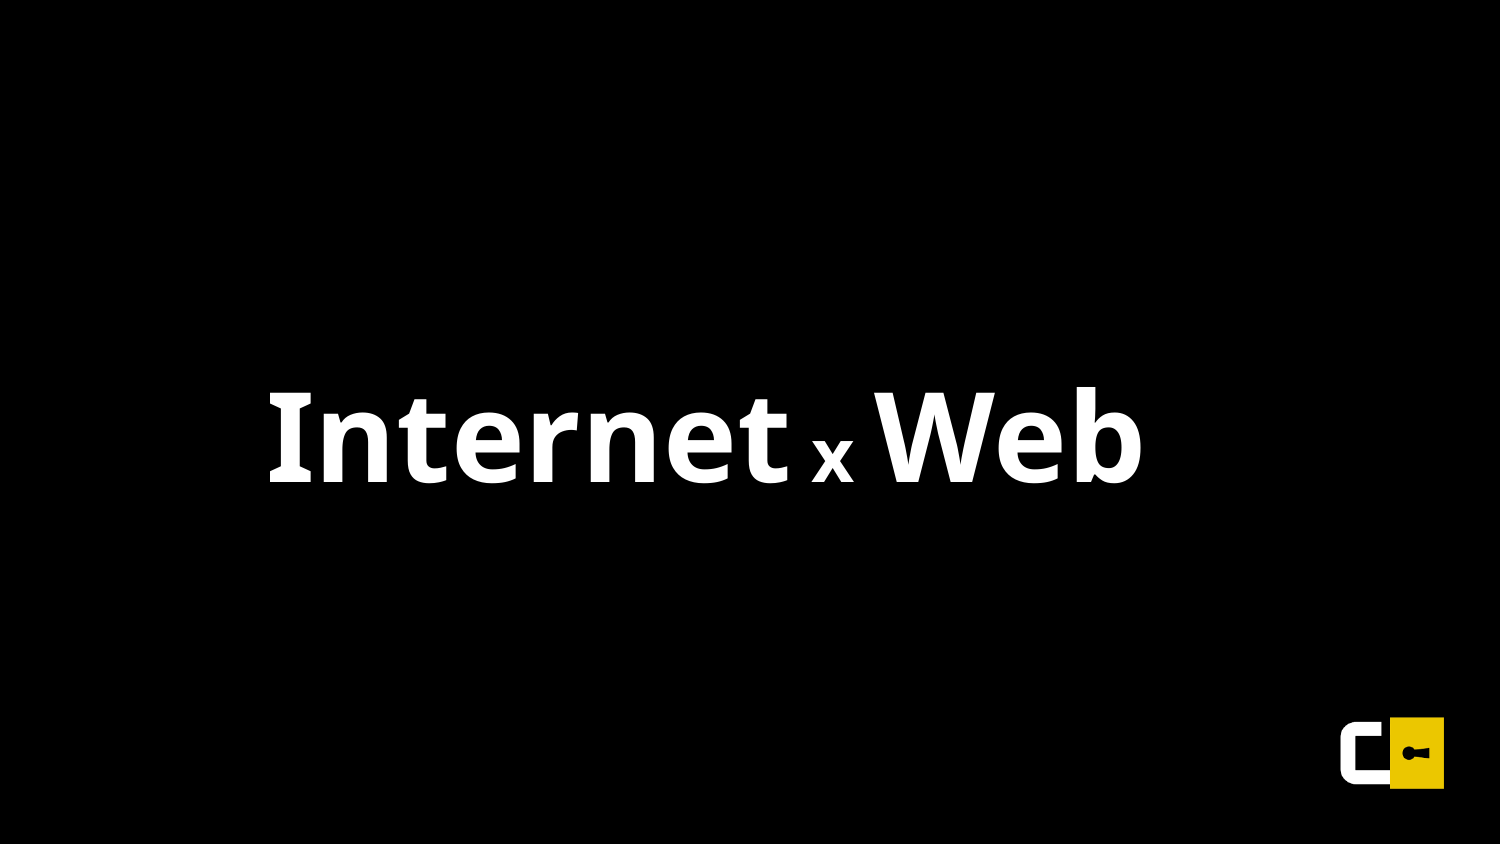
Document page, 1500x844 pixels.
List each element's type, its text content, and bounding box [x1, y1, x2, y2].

picture [1335, 695, 1450, 809]
title Internet x Web [7, 342, 1406, 437]
